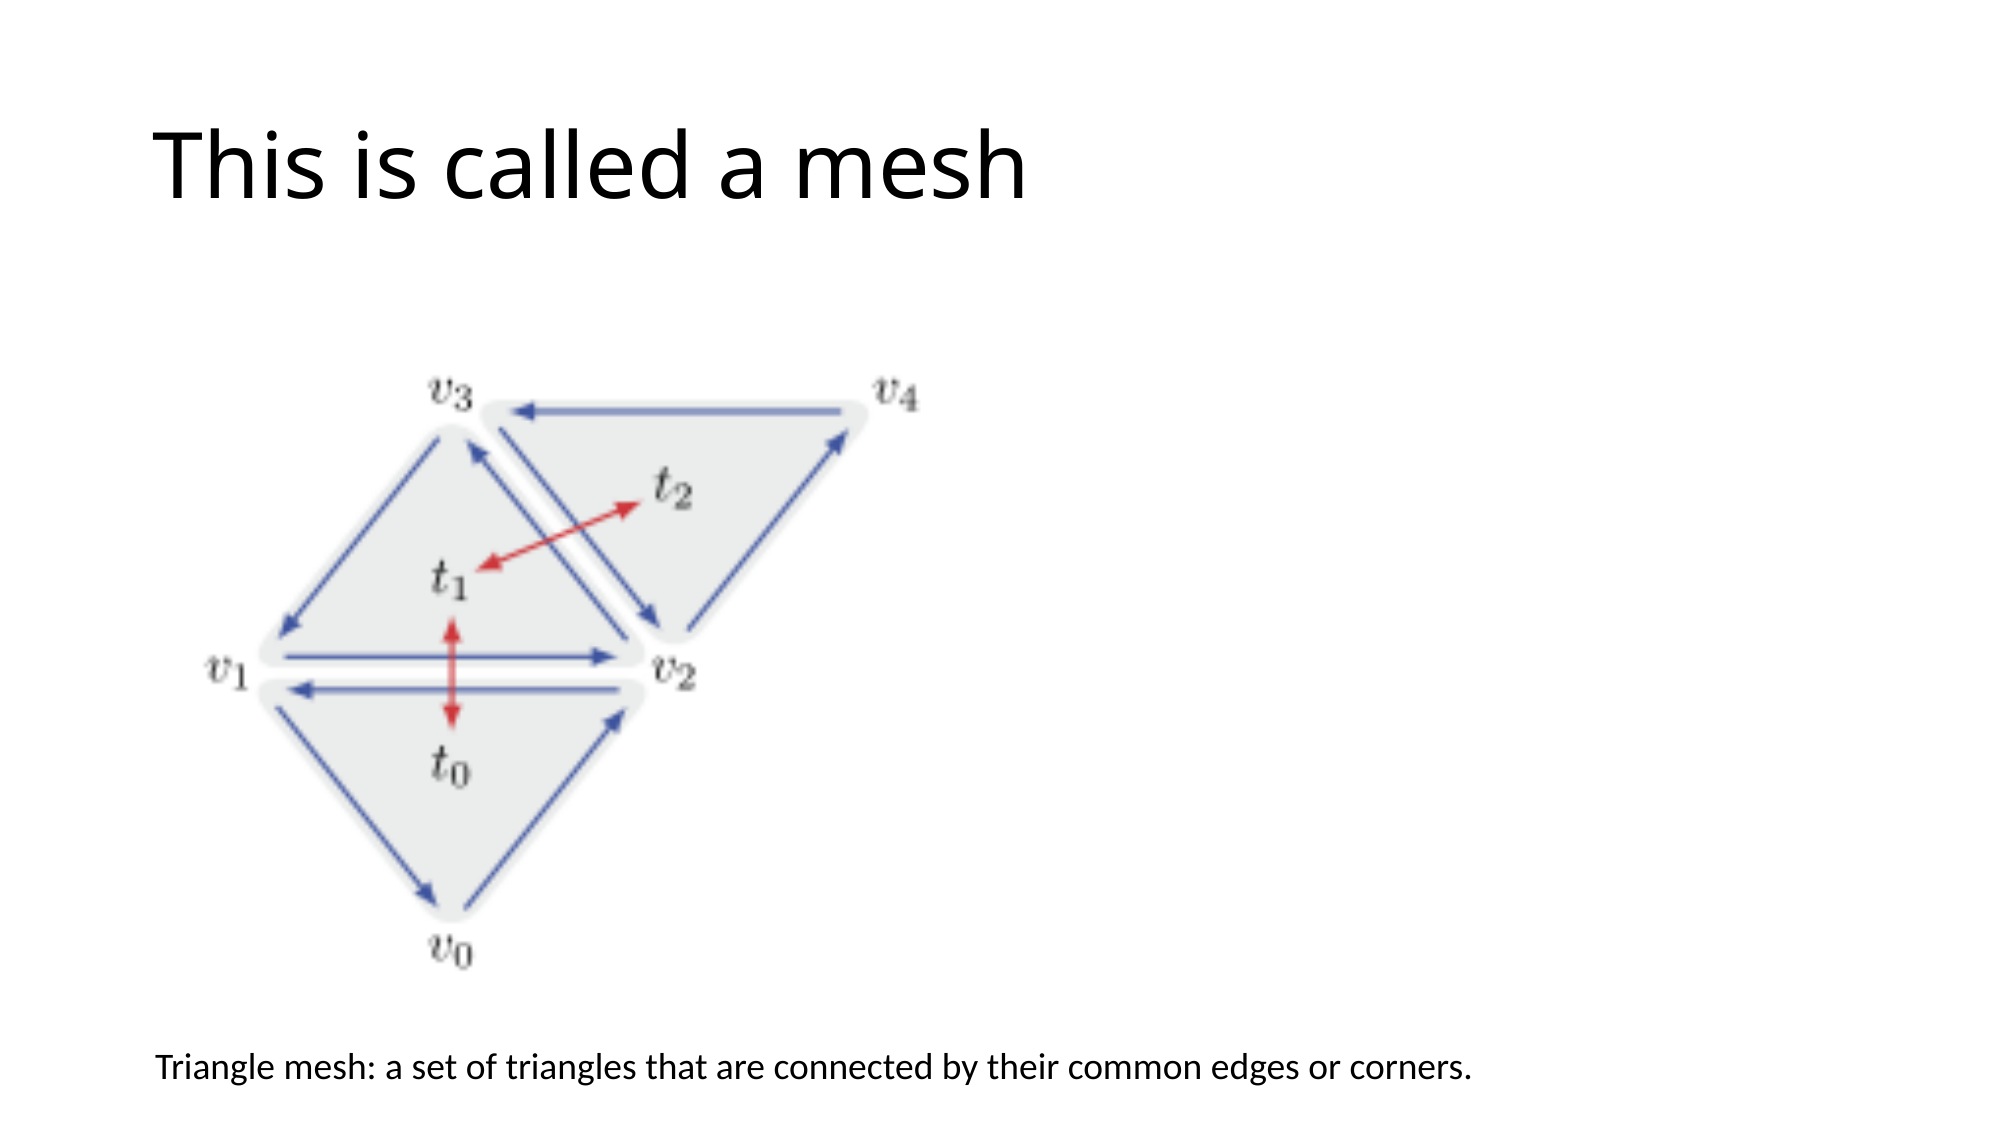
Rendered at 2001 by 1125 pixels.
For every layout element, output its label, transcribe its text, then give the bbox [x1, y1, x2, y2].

title This is called a mesh [137, 59, 1863, 278]
text_box Triangle mesh: a set of triangles that are connected by their common edges or corners. [140, 1034, 1490, 1095]
picture [179, 338, 977, 1004]
